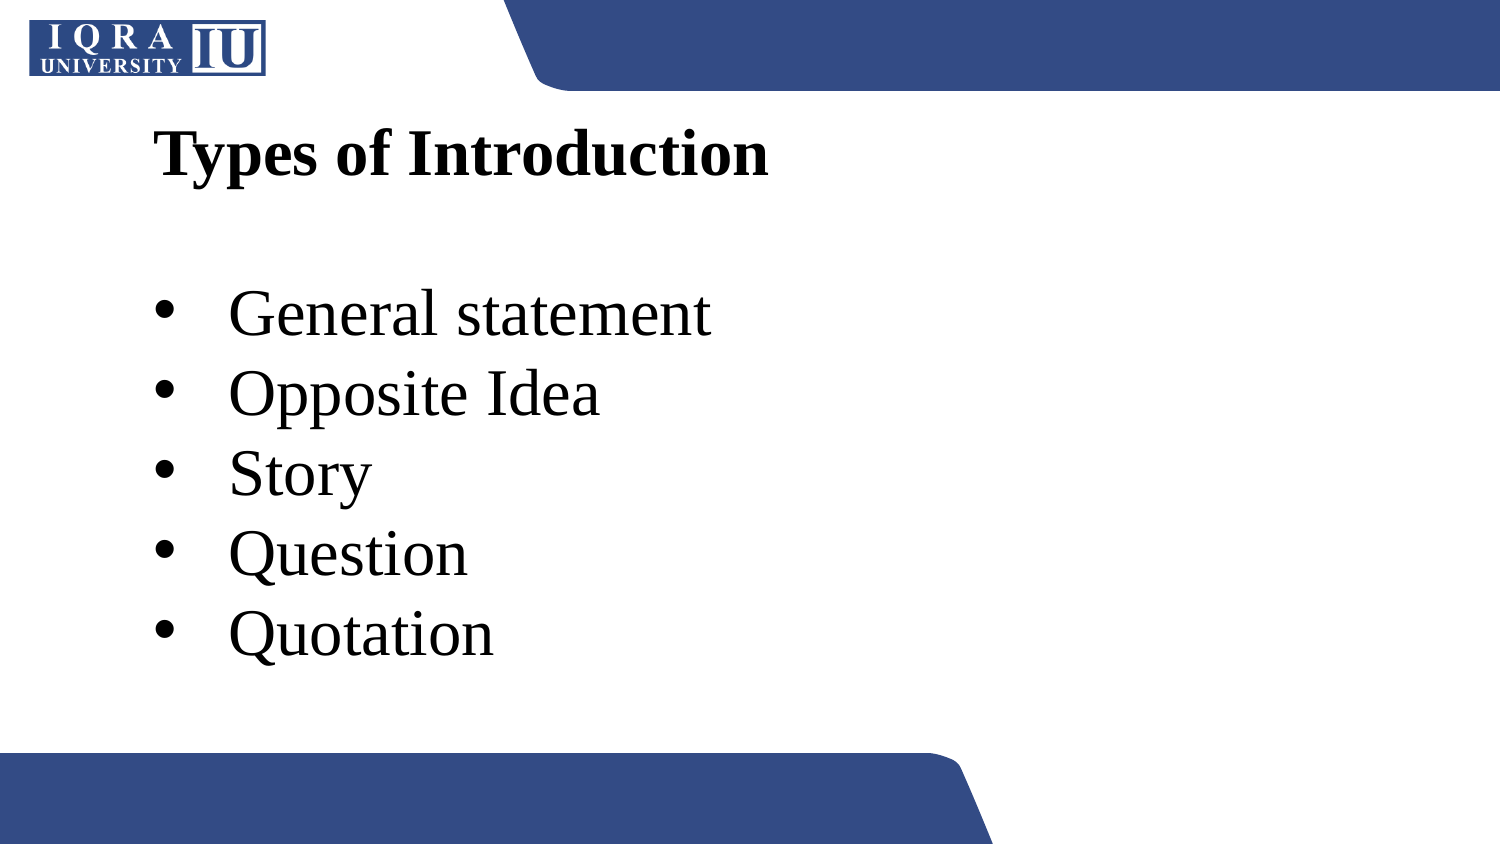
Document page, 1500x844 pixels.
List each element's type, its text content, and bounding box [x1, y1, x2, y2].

picture [29, 20, 266, 76]
text_box Types of Introduction General statement Opposite Idea Story Question Quotation [138, 101, 786, 756]
